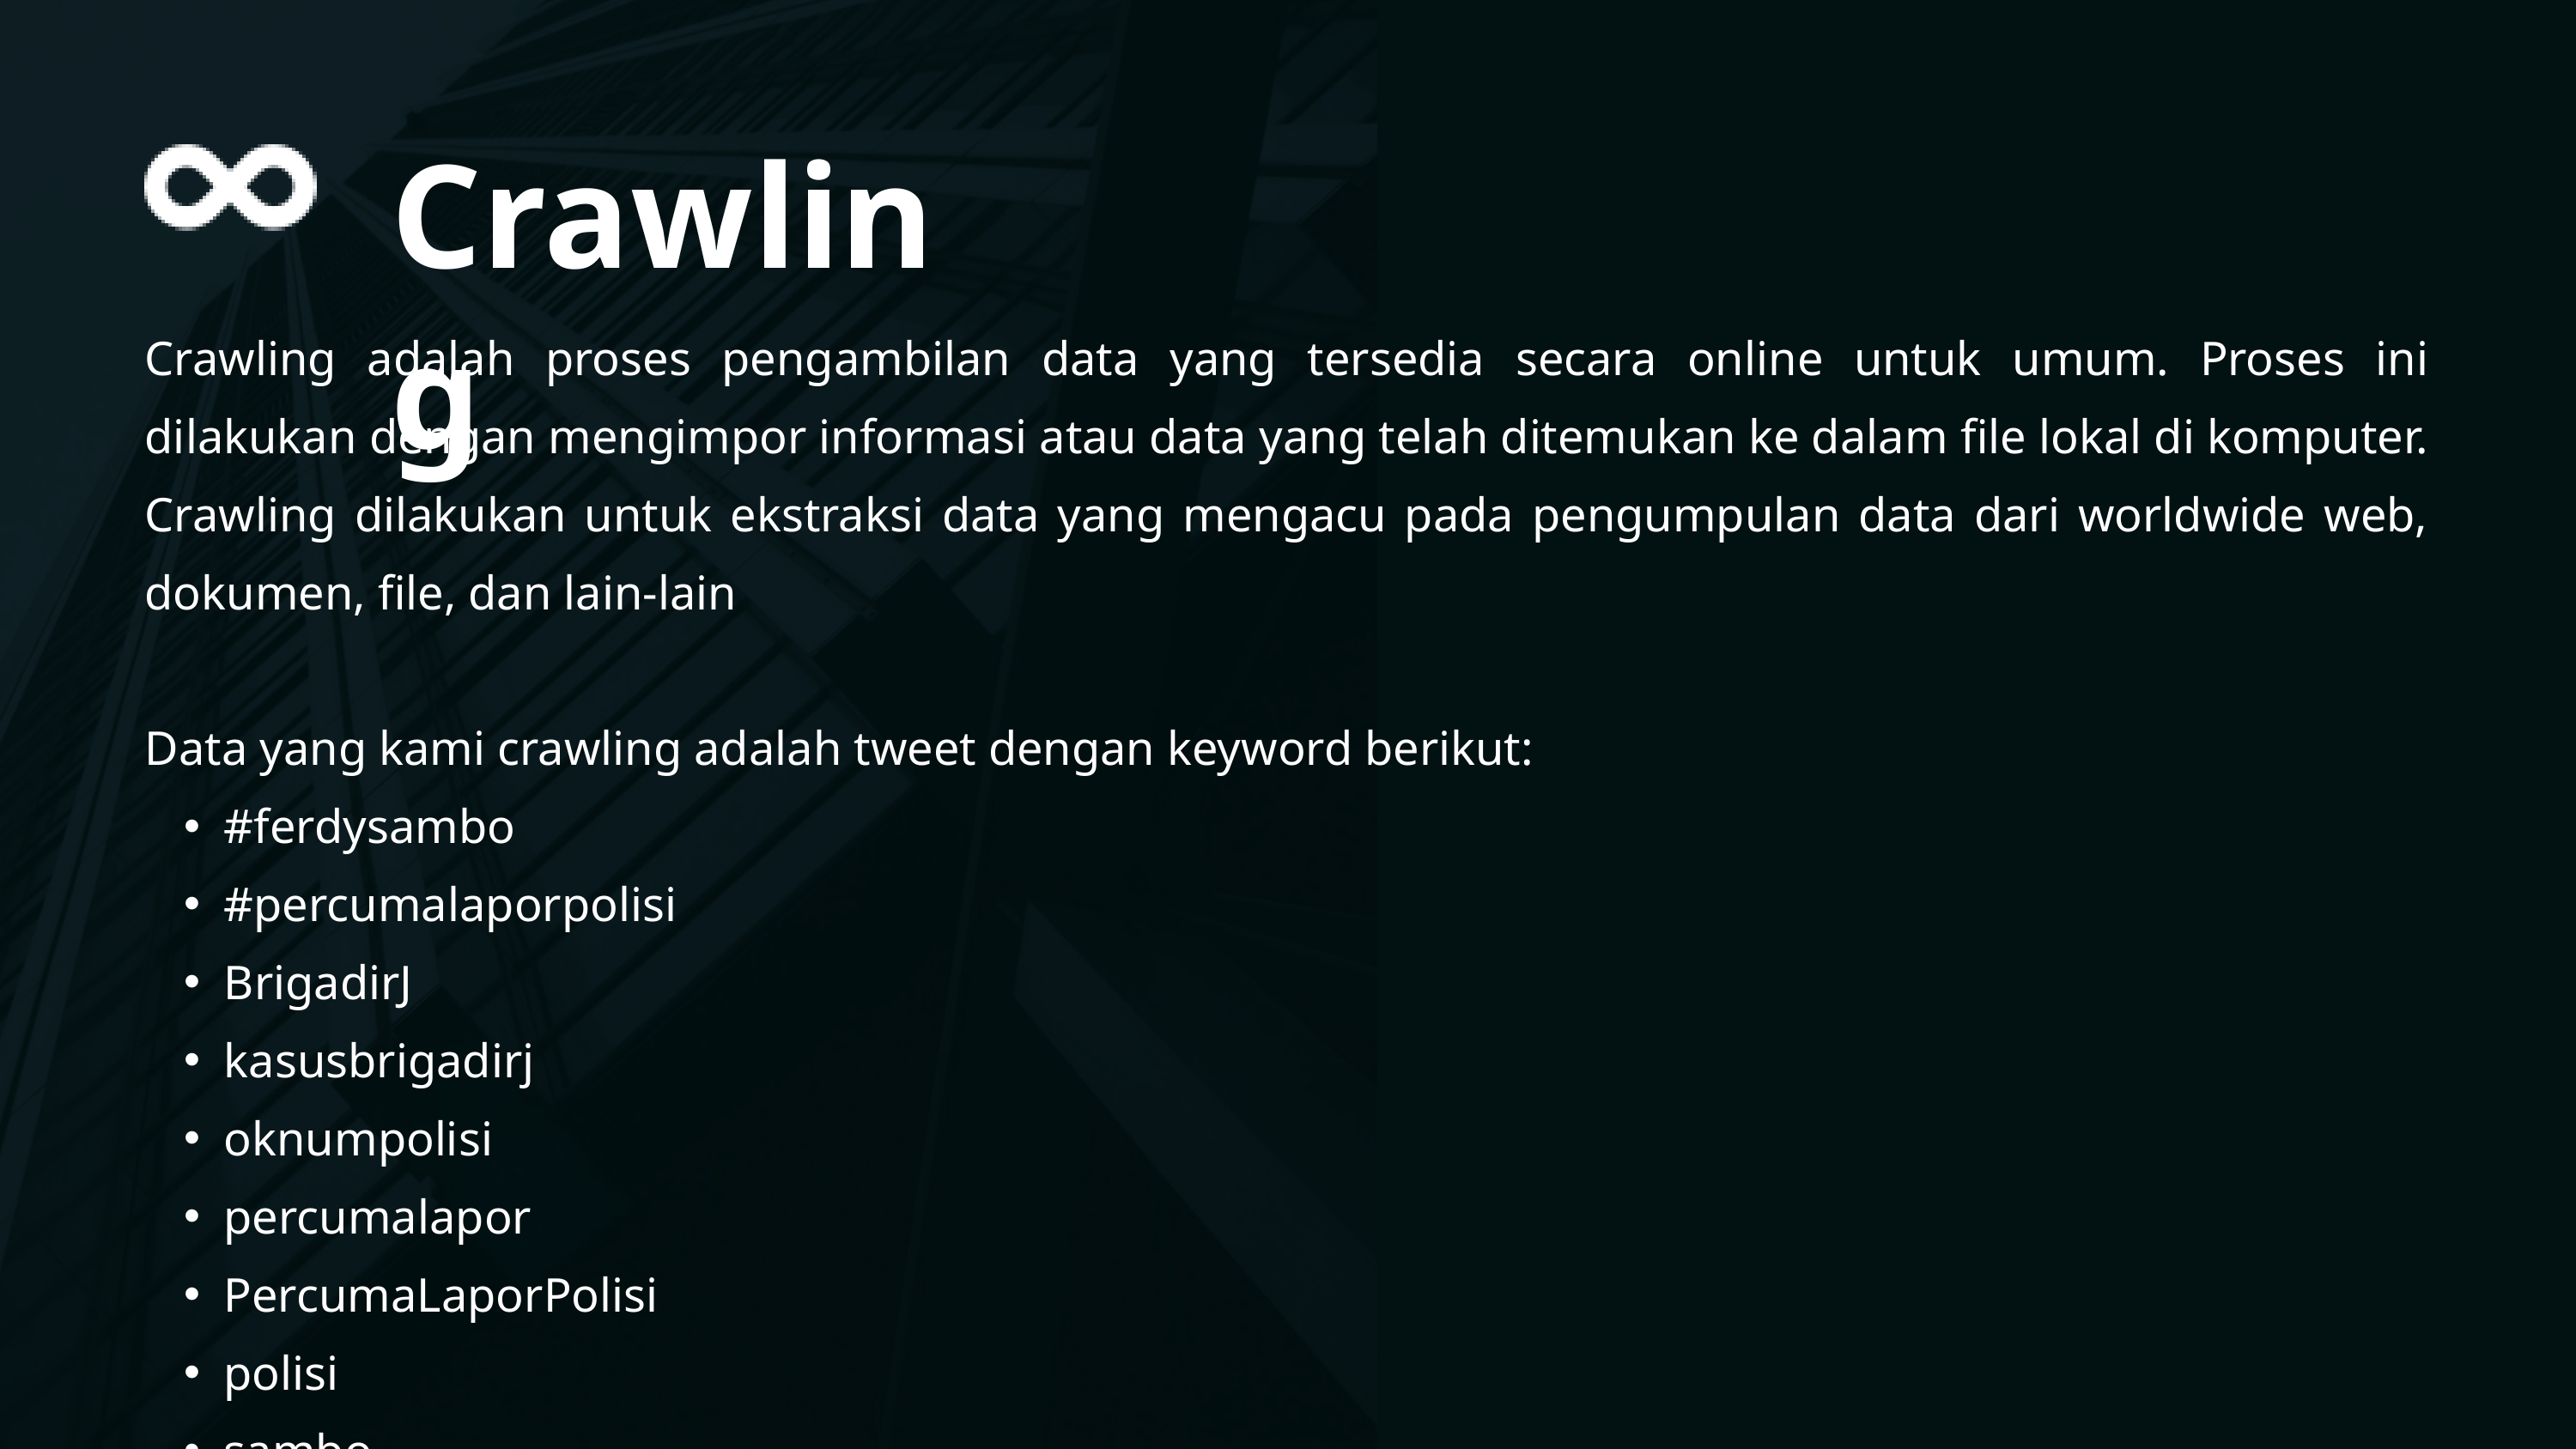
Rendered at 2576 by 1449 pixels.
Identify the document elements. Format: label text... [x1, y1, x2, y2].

picture [0, 0, 1377, 1449]
text_box Crawling adalah proses pengambilan data yang tersedia secara online untuk umum. Proses ini dilakukan dengan mengimpor informasi atau data yang telah ditemukan ke dalam file lokal di komputer. Crawling dilakukan untuk ekstraksi data yang mengacu pada pengumpulan data dari worldwide web, dokumen, file, dan lain-lain Data yang kami crawling adalah tweet dengan keyword berikut: #ferdysambo #percumalaporpolisi BrigadirJ kasusbrigadirj oknumpolisi percumalapor PercumaLaporPolisi polisi sambo Dengan jumlah data awal 600-an tweet. [1379, 306, 2432, 1449]
